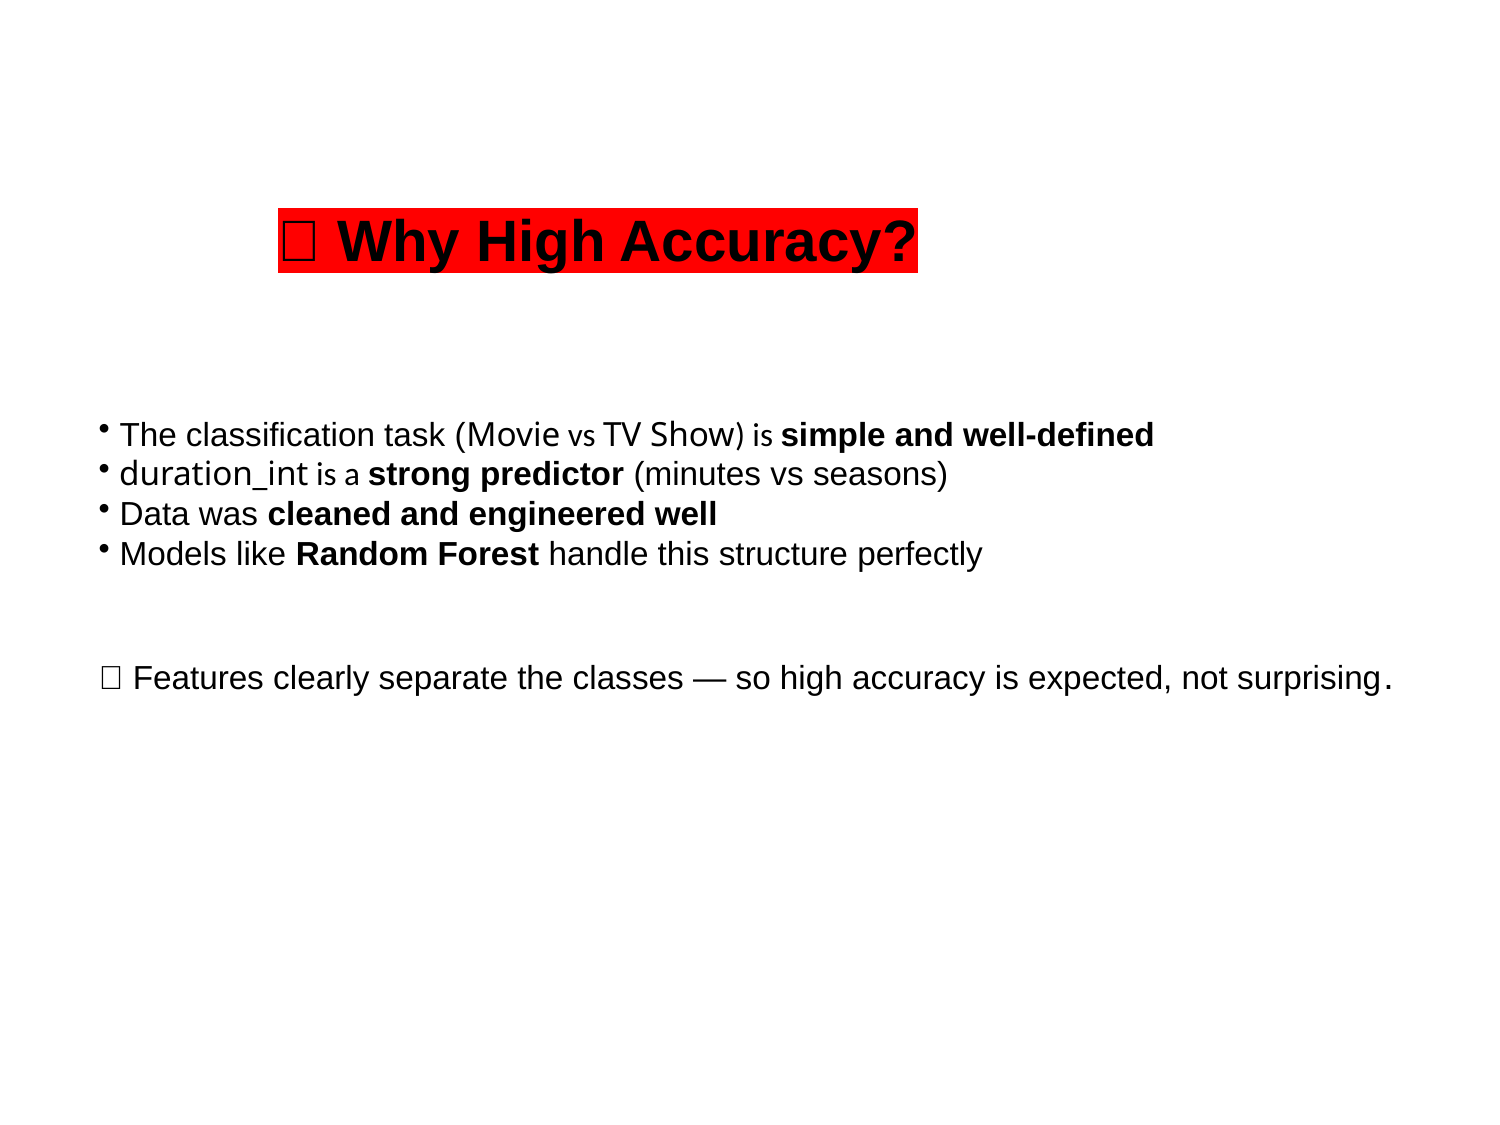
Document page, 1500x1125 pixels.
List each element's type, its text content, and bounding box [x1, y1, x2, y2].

text_box 🎯 Why High Accuracy? The classification task (Movie vs TV Show) is simple and well-defined duration_int is a strong predictor (minutes vs seasons) Data was cleaned and engineered well Models like Random Forest handle this structure perfectly ✅ Features clearly separate the classes — so high accuracy is expected, not surprising. [83, 195, 1410, 705]
